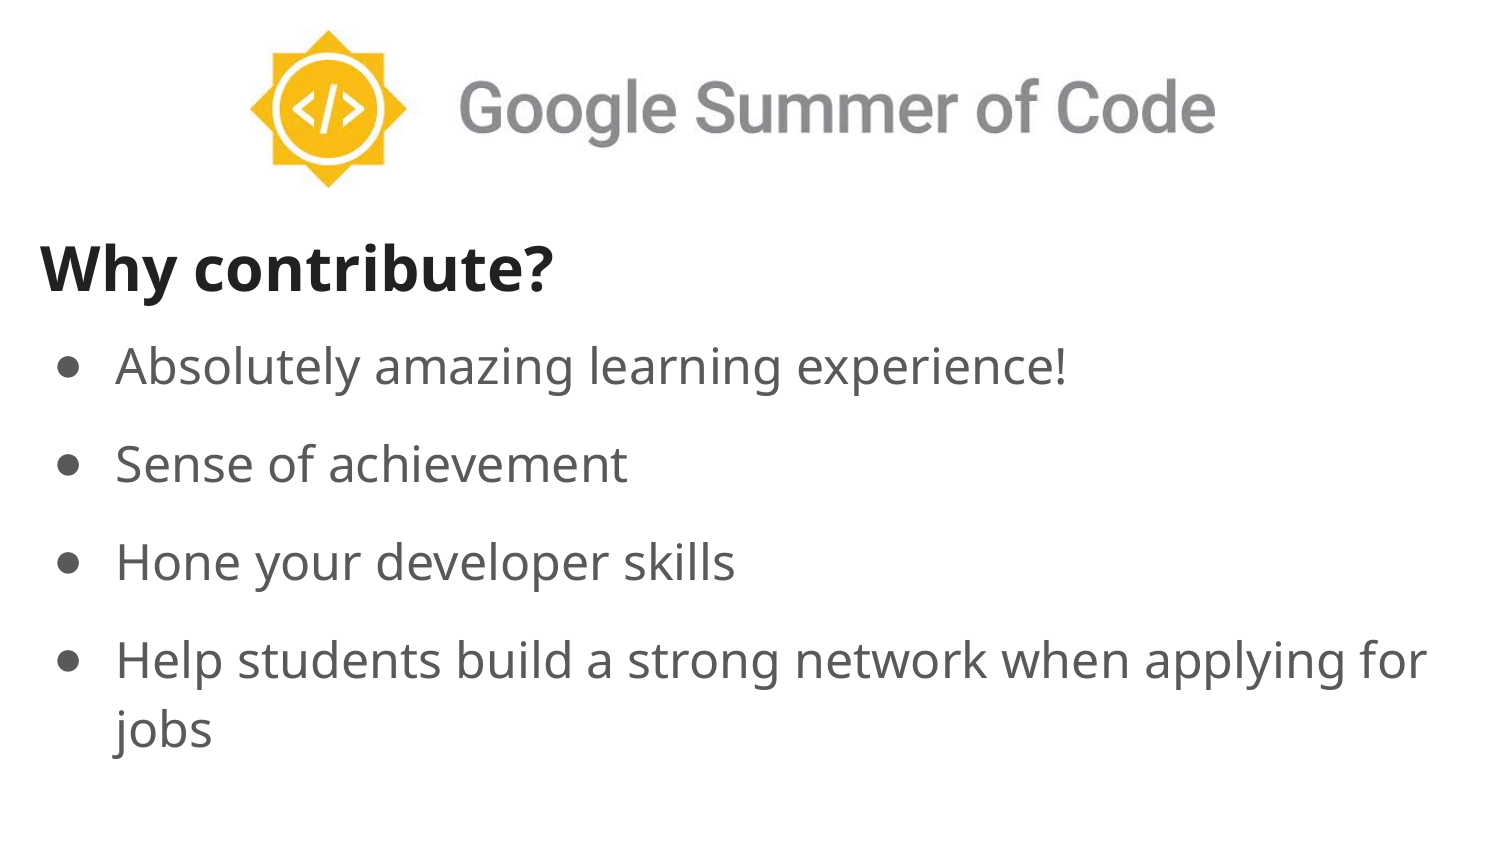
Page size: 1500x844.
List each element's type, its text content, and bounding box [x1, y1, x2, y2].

picture [250, 30, 1232, 188]
list Why contribute? Absolutely amazing learning experience! Sense of achievement Hone your developer skills Help students build a strong network when applying for jobs [25, 202, 1467, 798]
